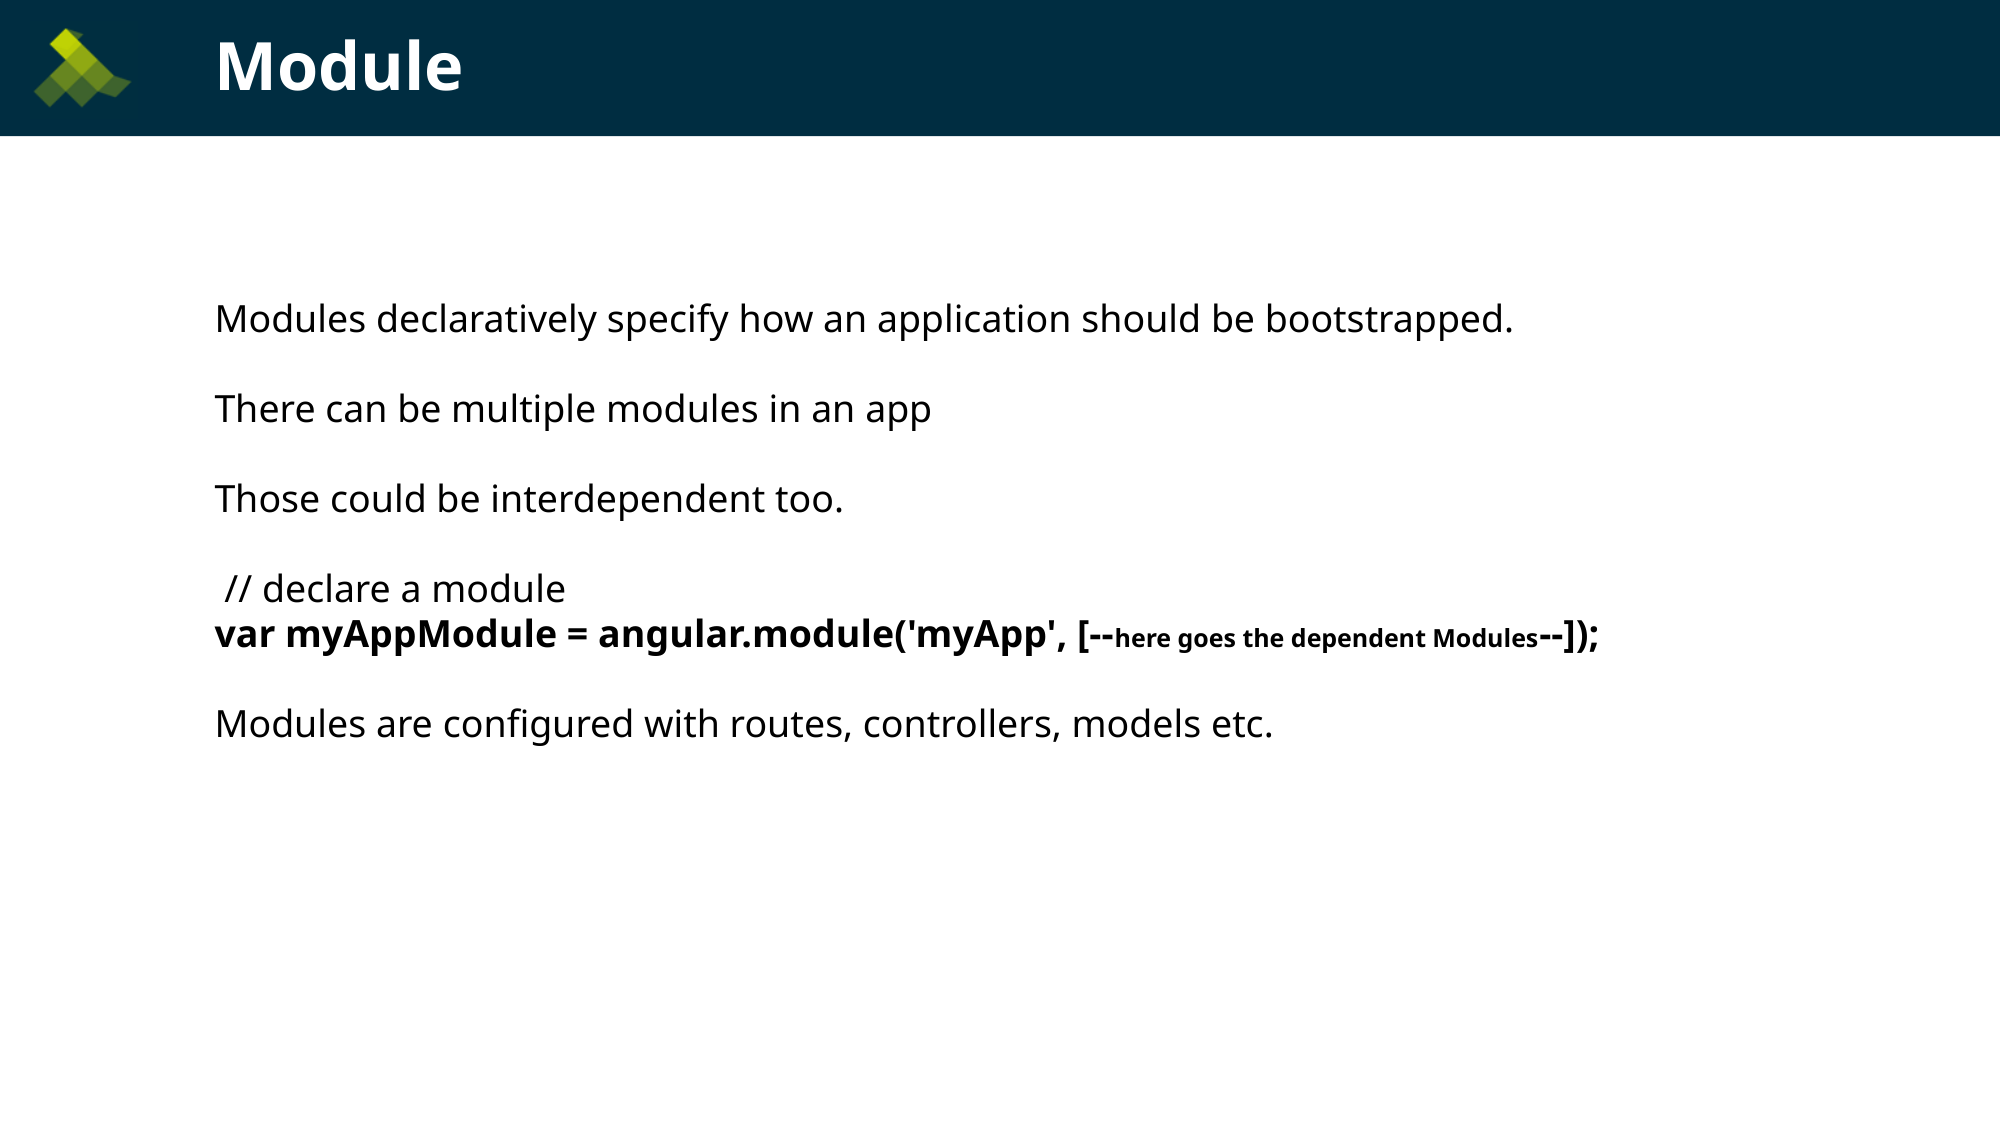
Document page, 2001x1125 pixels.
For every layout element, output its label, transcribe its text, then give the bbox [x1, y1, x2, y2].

text_box Modules declaratively specify how an application should be bootstrapped. There can be multiple modules in an app Those could be interdependent too. // declare a module var myAppModule = angular.module('myApp', [--here goes the dependent Modules--]); Modules are configured with routes, controllers, models etc. [199, 287, 1891, 752]
title Module [199, 0, 2000, 138]
picture [34, 29, 130, 106]
